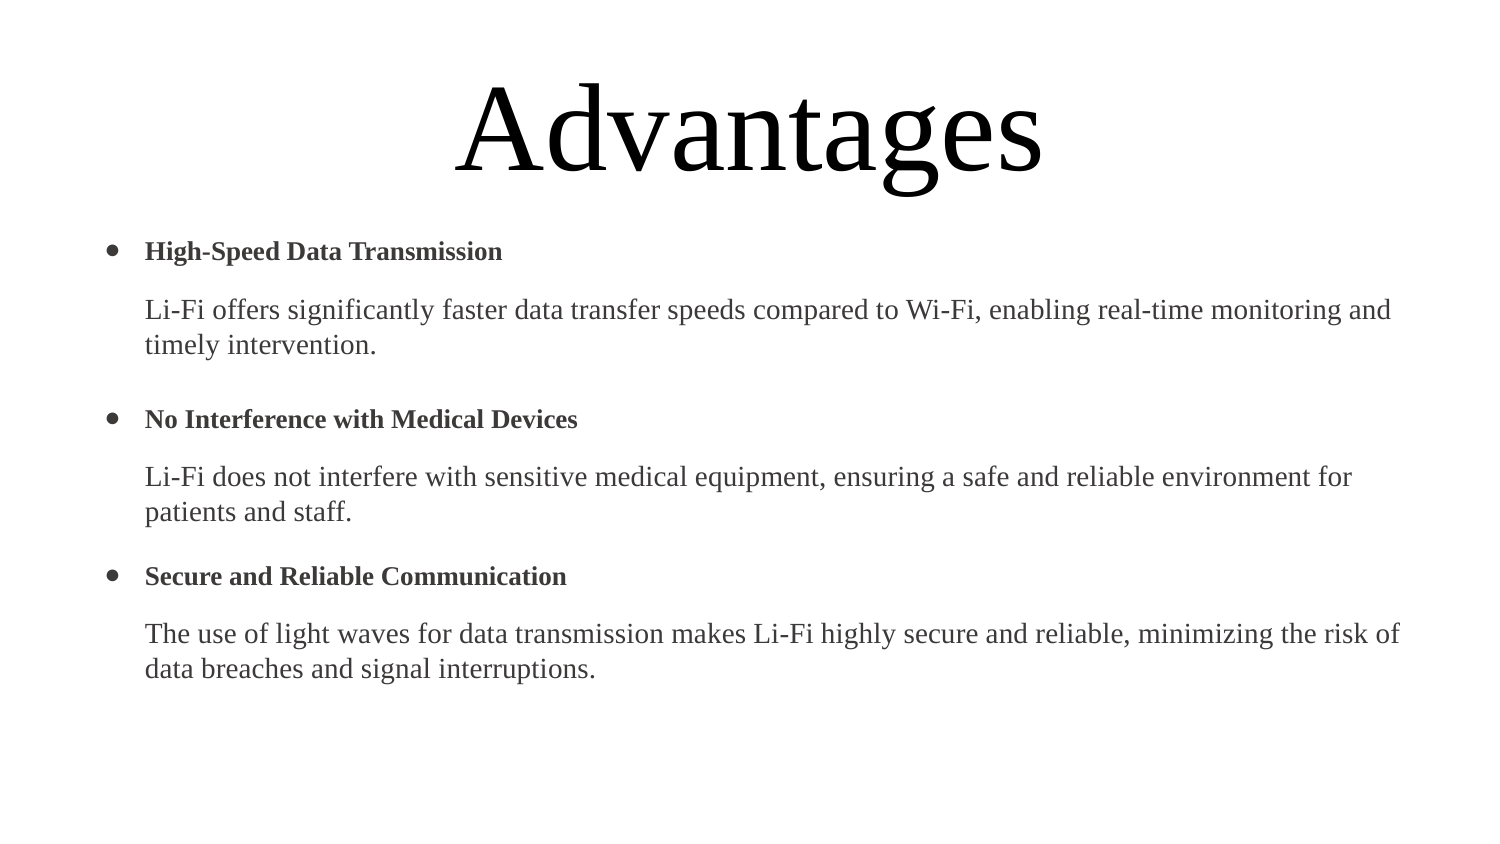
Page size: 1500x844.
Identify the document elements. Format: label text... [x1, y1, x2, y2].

text_box Li-Fi offers significantly faster data transfer speeds compared to Wi-Fi, enabling real-time monitoring and timely intervention. [88, 289, 1422, 374]
text_box The use of light waves for data transmission makes Li-Fi highly secure and reliable, minimizing the risk of data breaches and signal interruptions. [88, 614, 1422, 698]
text_box Secure and Reliable Communication [88, 557, 591, 599]
text_box No Interference with Medical Devices [88, 400, 607, 442]
text_box Li-Fi does not interfere with sensitive medical equipment, ensuring a safe and reliable environment for patients and staff. [88, 457, 1422, 500]
title Advantages [187, 71, 1313, 189]
text_box High-Speed Data Transmission [88, 233, 518, 275]
